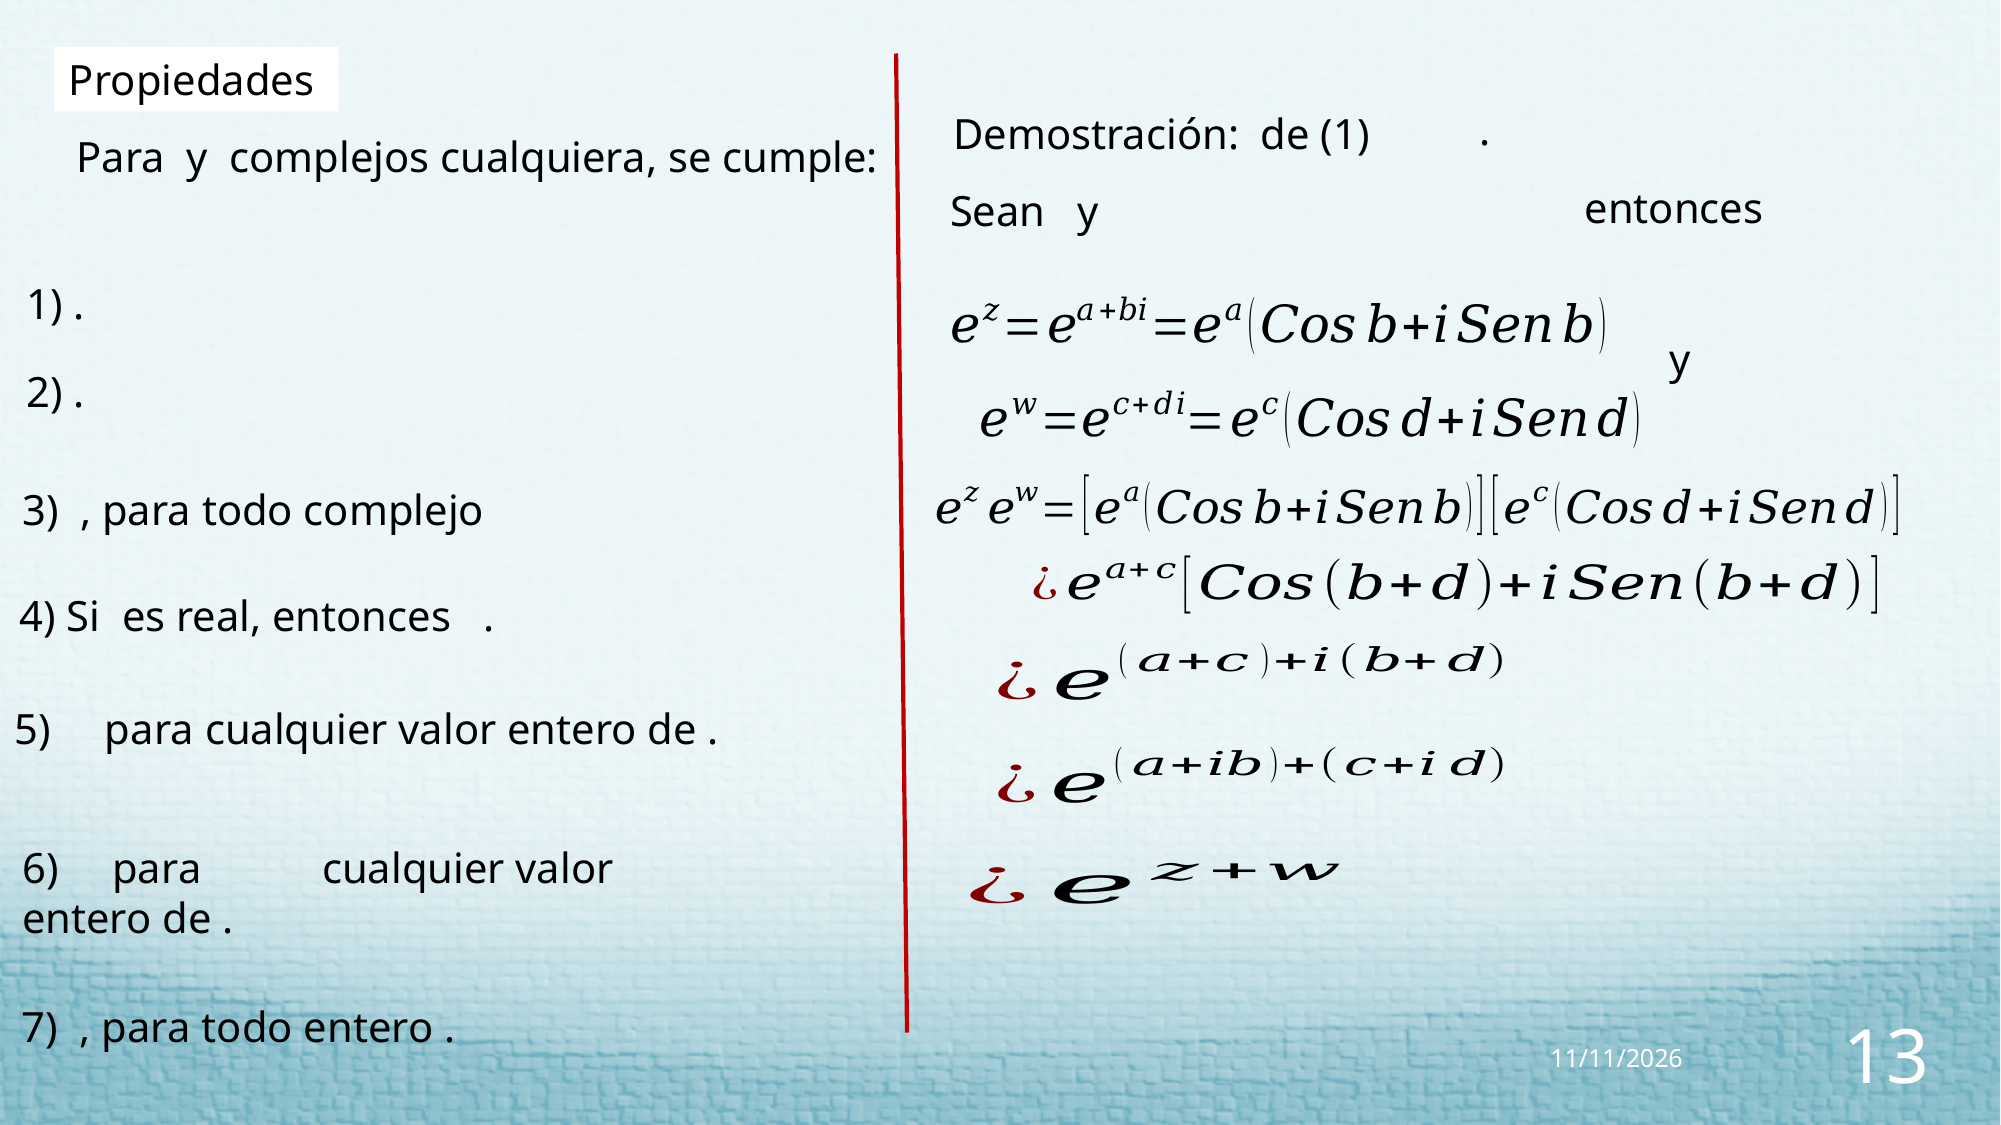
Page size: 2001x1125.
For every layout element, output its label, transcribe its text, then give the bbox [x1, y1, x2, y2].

text_box y [1654, 325, 1706, 391]
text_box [895, 52, 908, 1033]
text_box entonces [1569, 174, 1778, 239]
text_box Propiedades [54, 46, 339, 112]
slide_number 13 [1727, 1029, 1945, 1090]
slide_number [1231, 1029, 1698, 1090]
text_box Demostración: de (1) [938, 100, 1504, 165]
